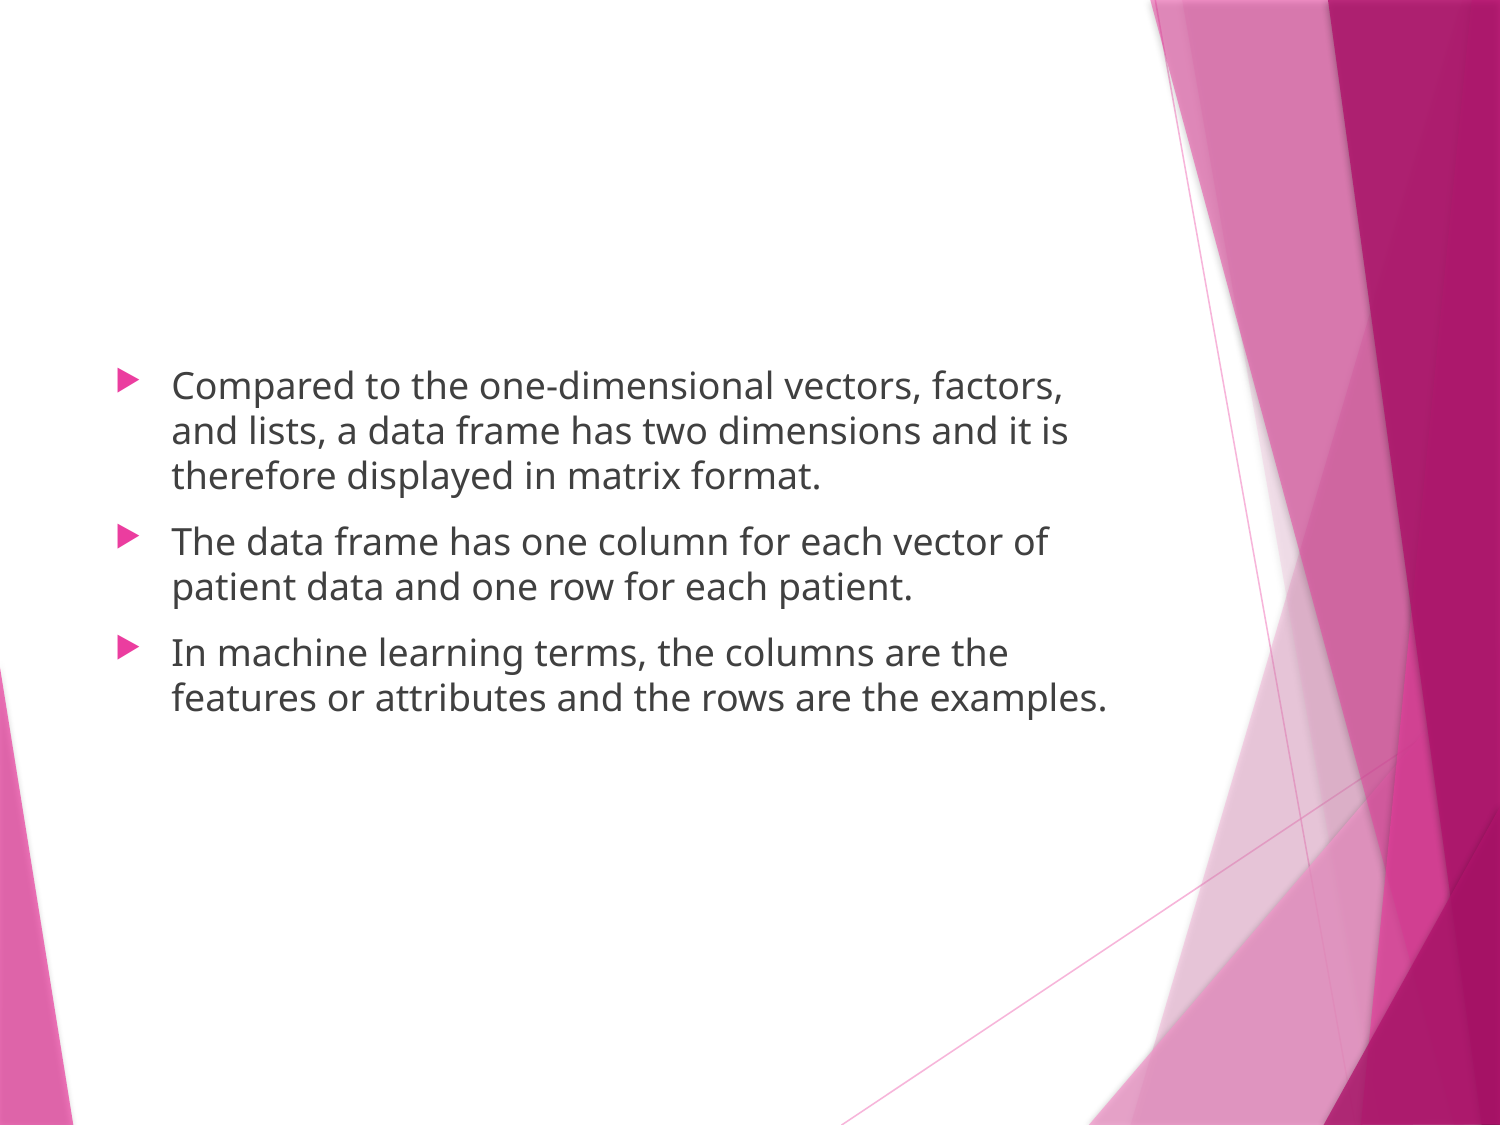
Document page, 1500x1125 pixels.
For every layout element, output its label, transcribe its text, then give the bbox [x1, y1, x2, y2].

list Compared to the one-dimensional vectors, factors, and lists, a data frame has two dimensions and it is therefore displayed in matrix format. The data frame has one column for each vector of patient data and one row for each patient. In machine learning terms, the columns are the features or attributes and the rows are the examples. [99, 354, 1142, 992]
